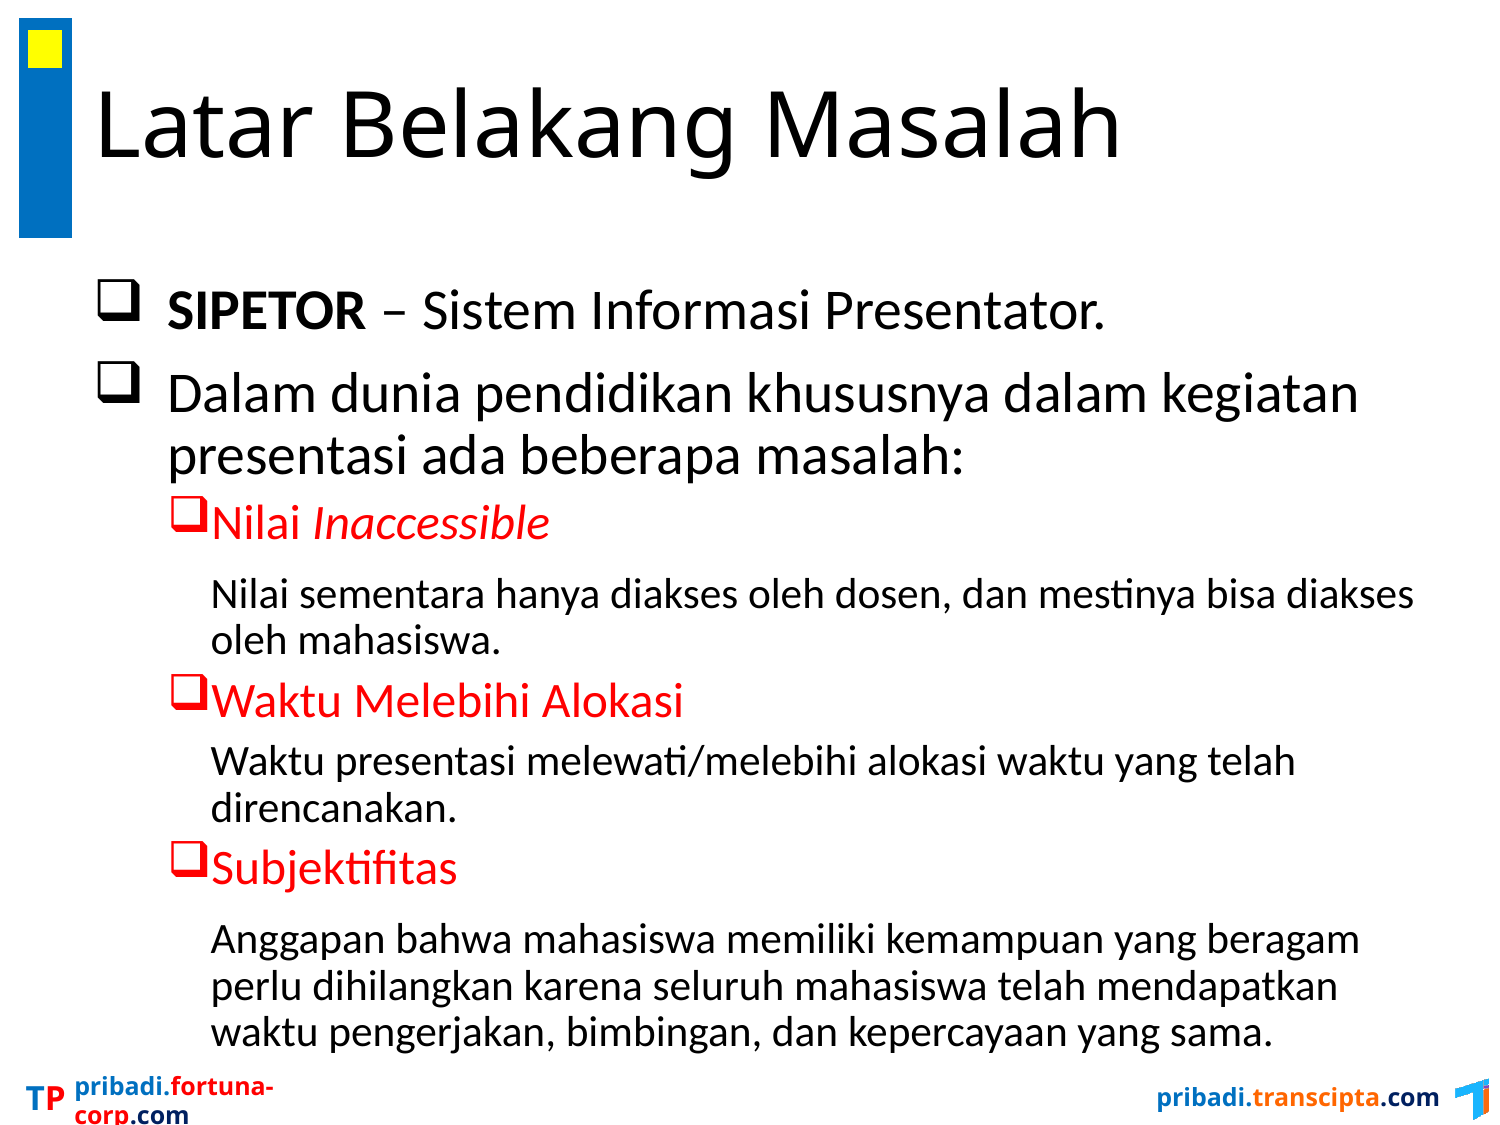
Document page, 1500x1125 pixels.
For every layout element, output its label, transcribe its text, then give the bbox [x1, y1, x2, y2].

list SIPETOR – Sistem Informasi Presentator. Dalam dunia pendidikan khususnya dalam kegiatan presentasi ada beberapa masalah: Nilai Inaccessible Nilai sementara hanya diakses oleh dosen, dan mestinya bisa diakses oleh mahasiswa. Waktu Melebihi Alokasi Waktu presentasi melewati/melebihi alokasi waktu yang telah direncanakan. Subjektifitas Anggapan bahwa mahasiswa memiliki kemampuan yang beragam perlu dihilangkan karena seluruh mahasiswa telah mendapatkan waktu pengerjakan, bimbingan, dan kepercayaan yang sama. [78, 272, 1443, 1070]
title Latar Belakang Masalah [78, 19, 1443, 237]
picture [1456, 1078, 1489, 1120]
